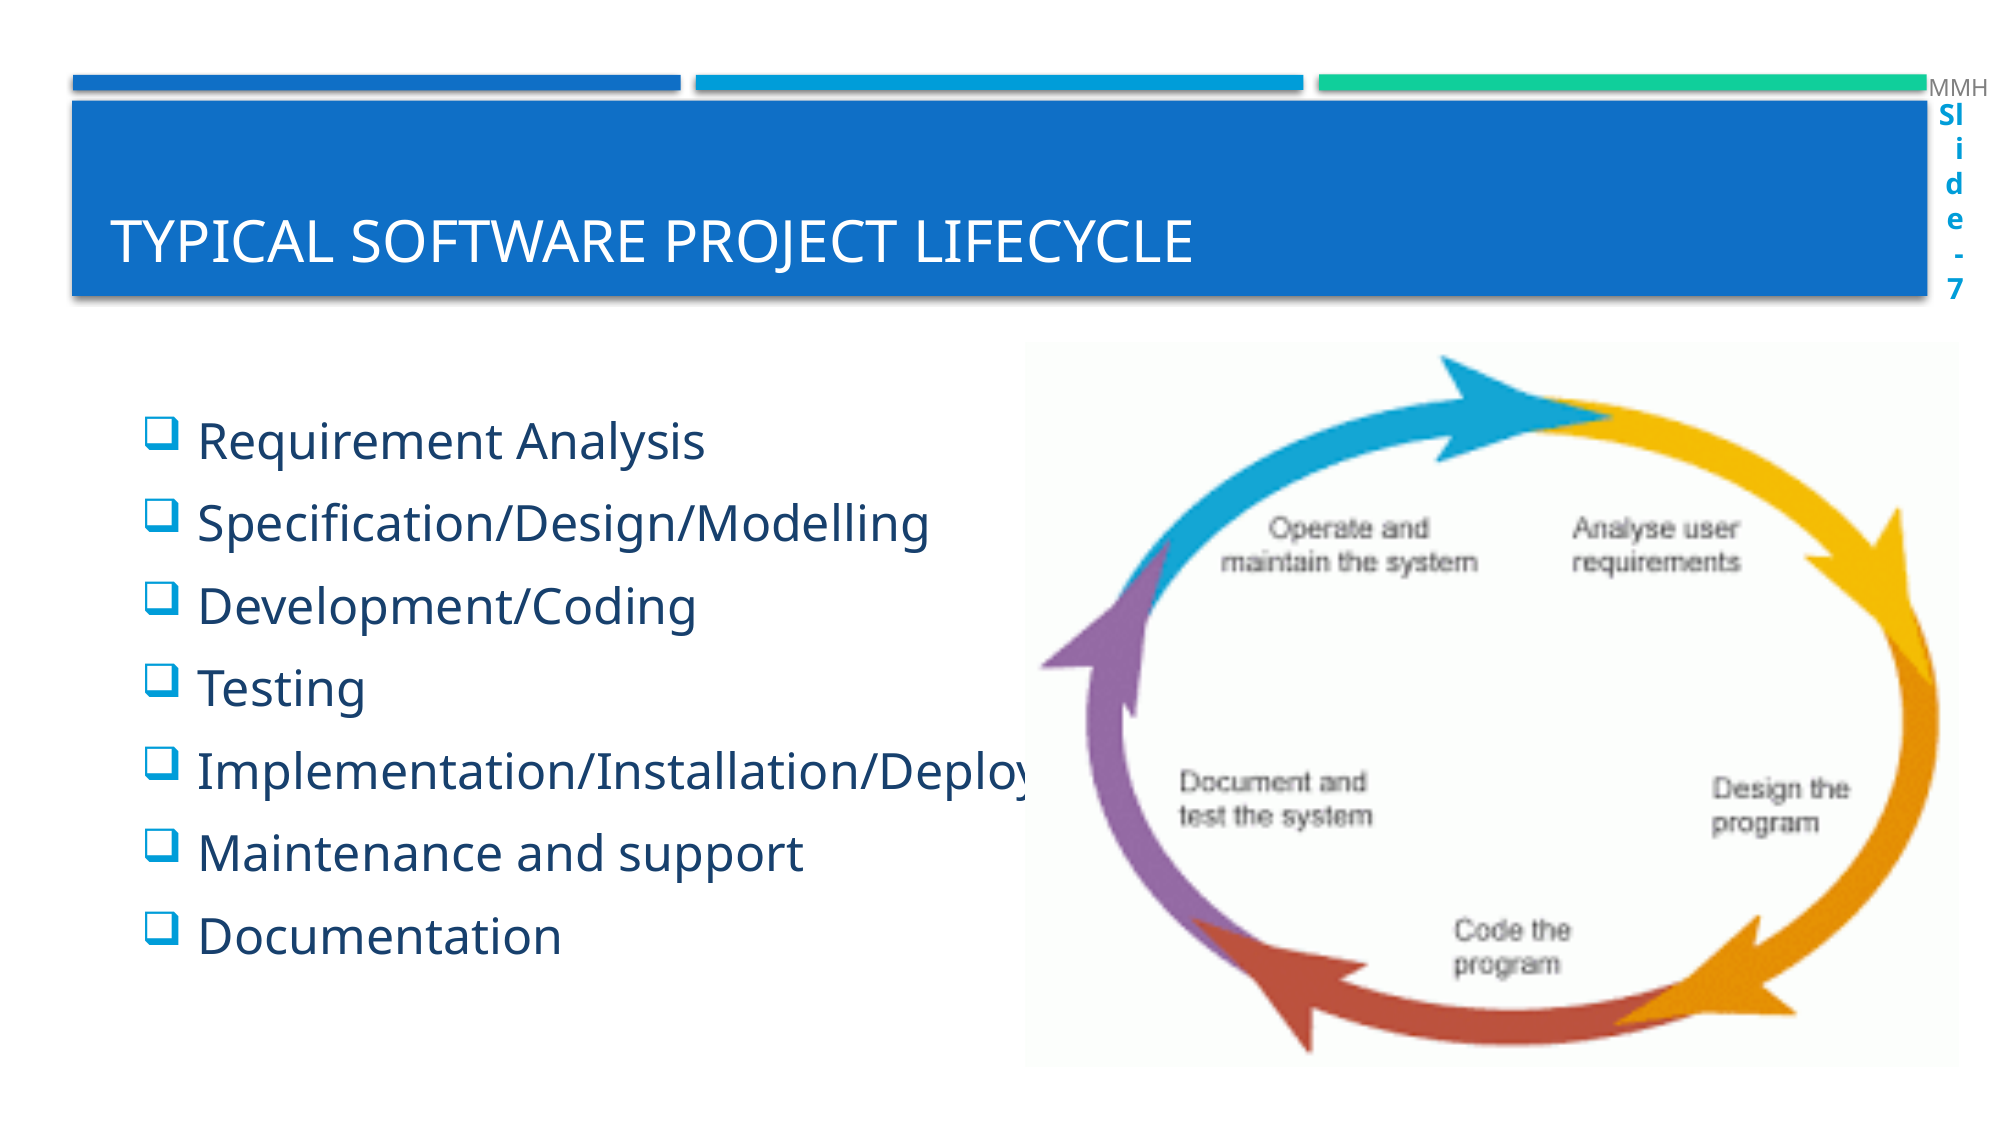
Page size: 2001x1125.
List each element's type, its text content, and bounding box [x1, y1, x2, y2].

list Requirement Analysis Specification/Design/Modelling Development/Coding Testing Implementation/Installation/Deployment Maintenance and support Documentation [126, 302, 1880, 1072]
slide_number Slide - 7 [1930, 110, 1972, 303]
title Typical software project lifecycle [95, 115, 1905, 282]
picture [1025, 341, 1960, 1068]
text_box MMH [1900, 64, 2000, 110]
